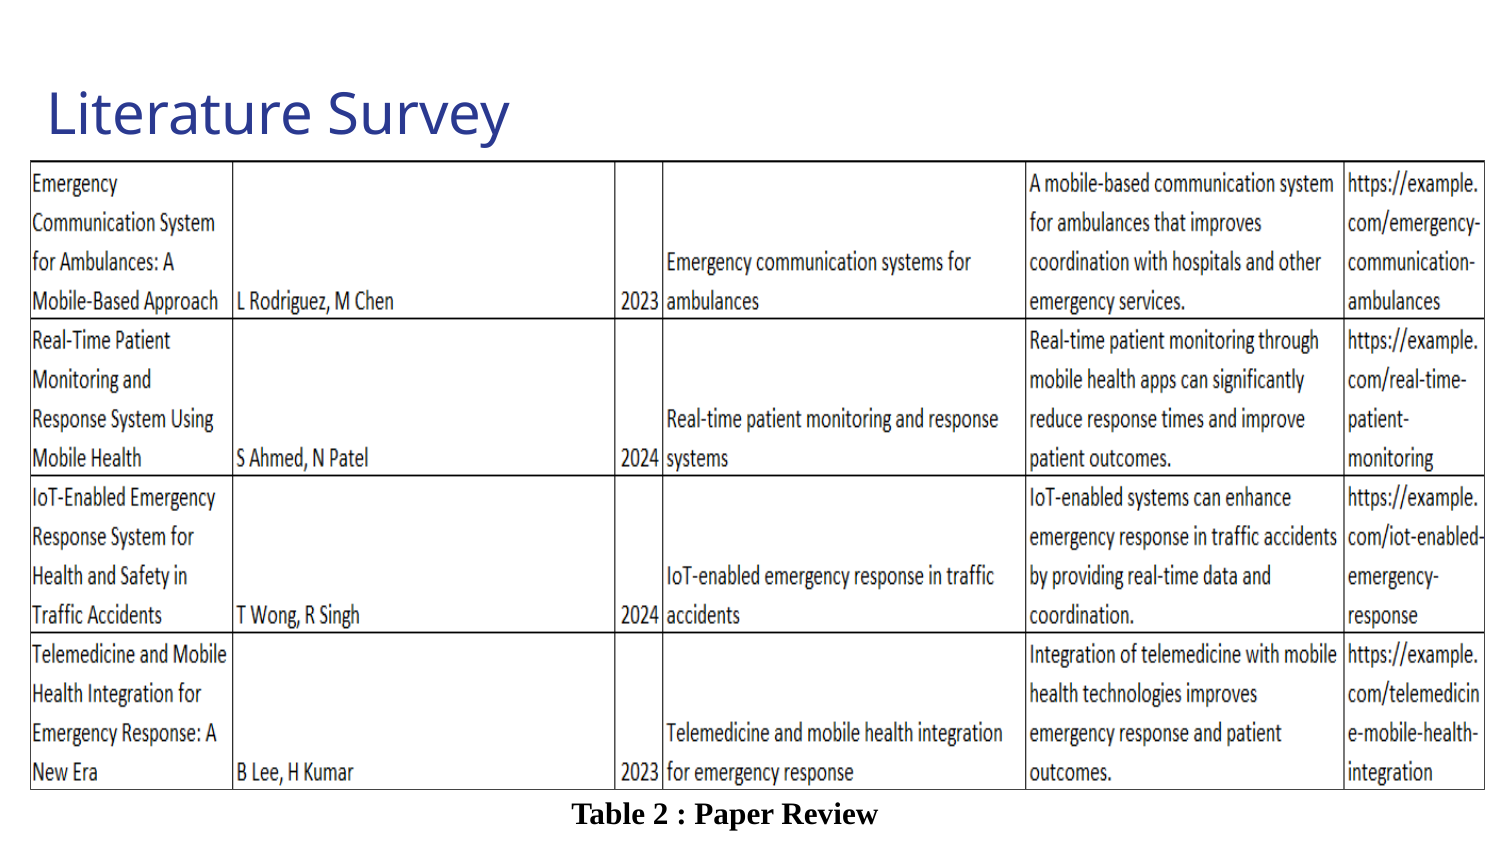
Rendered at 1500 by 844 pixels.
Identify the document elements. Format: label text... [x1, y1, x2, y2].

title Literature Survey [31, 61, 1429, 159]
picture [30, 160, 1484, 789]
text_box Table 2 : Paper Review [556, 797, 944, 835]
